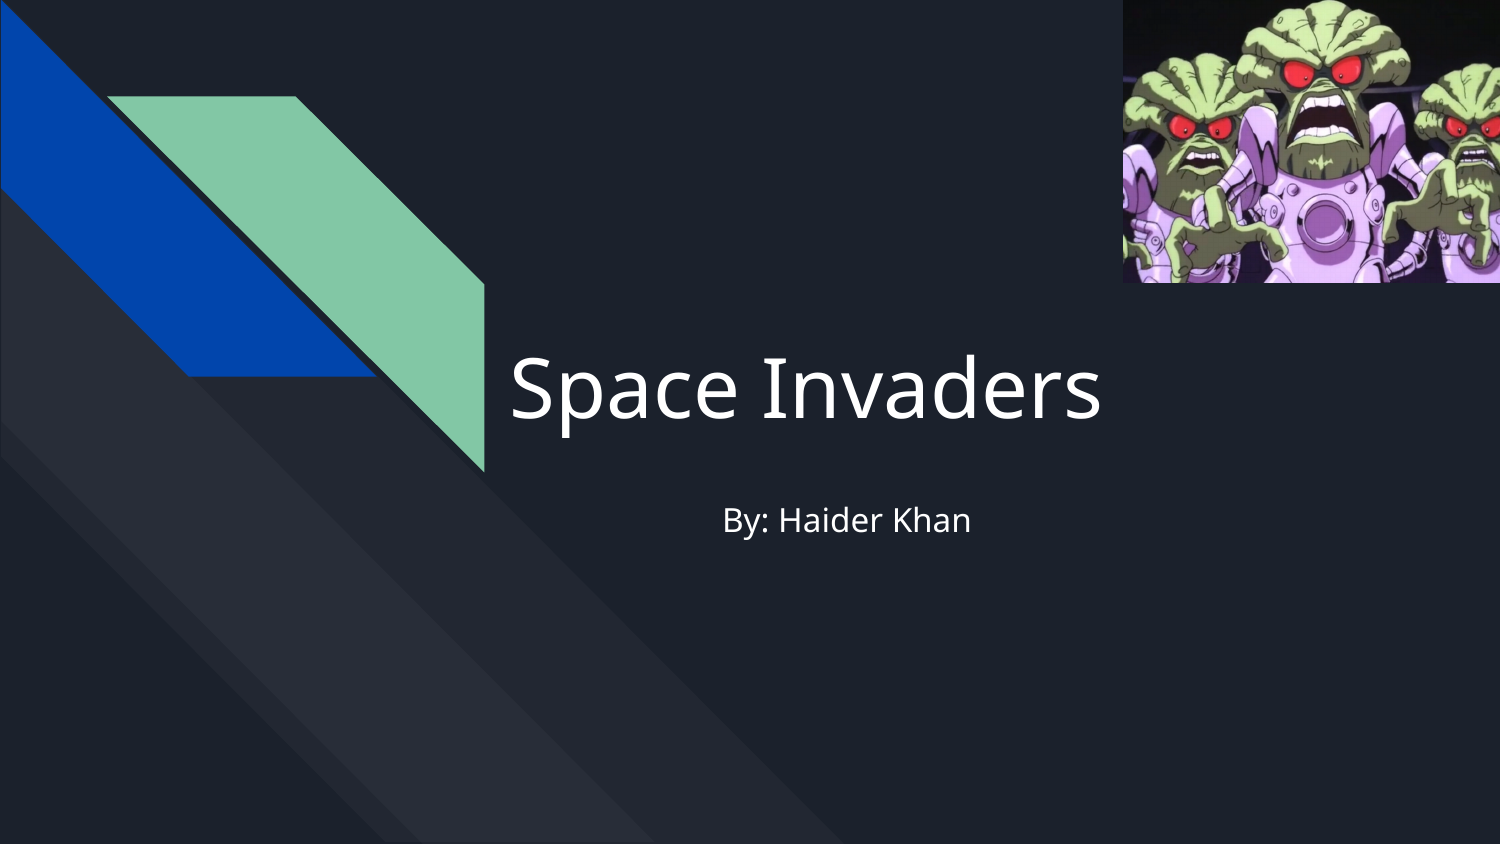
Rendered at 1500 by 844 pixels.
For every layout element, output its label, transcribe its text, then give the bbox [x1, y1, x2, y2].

subtitle By: Haider Khan [707, 484, 1277, 568]
title Space Invaders [494, 320, 1318, 580]
picture [1123, 0, 1500, 284]
